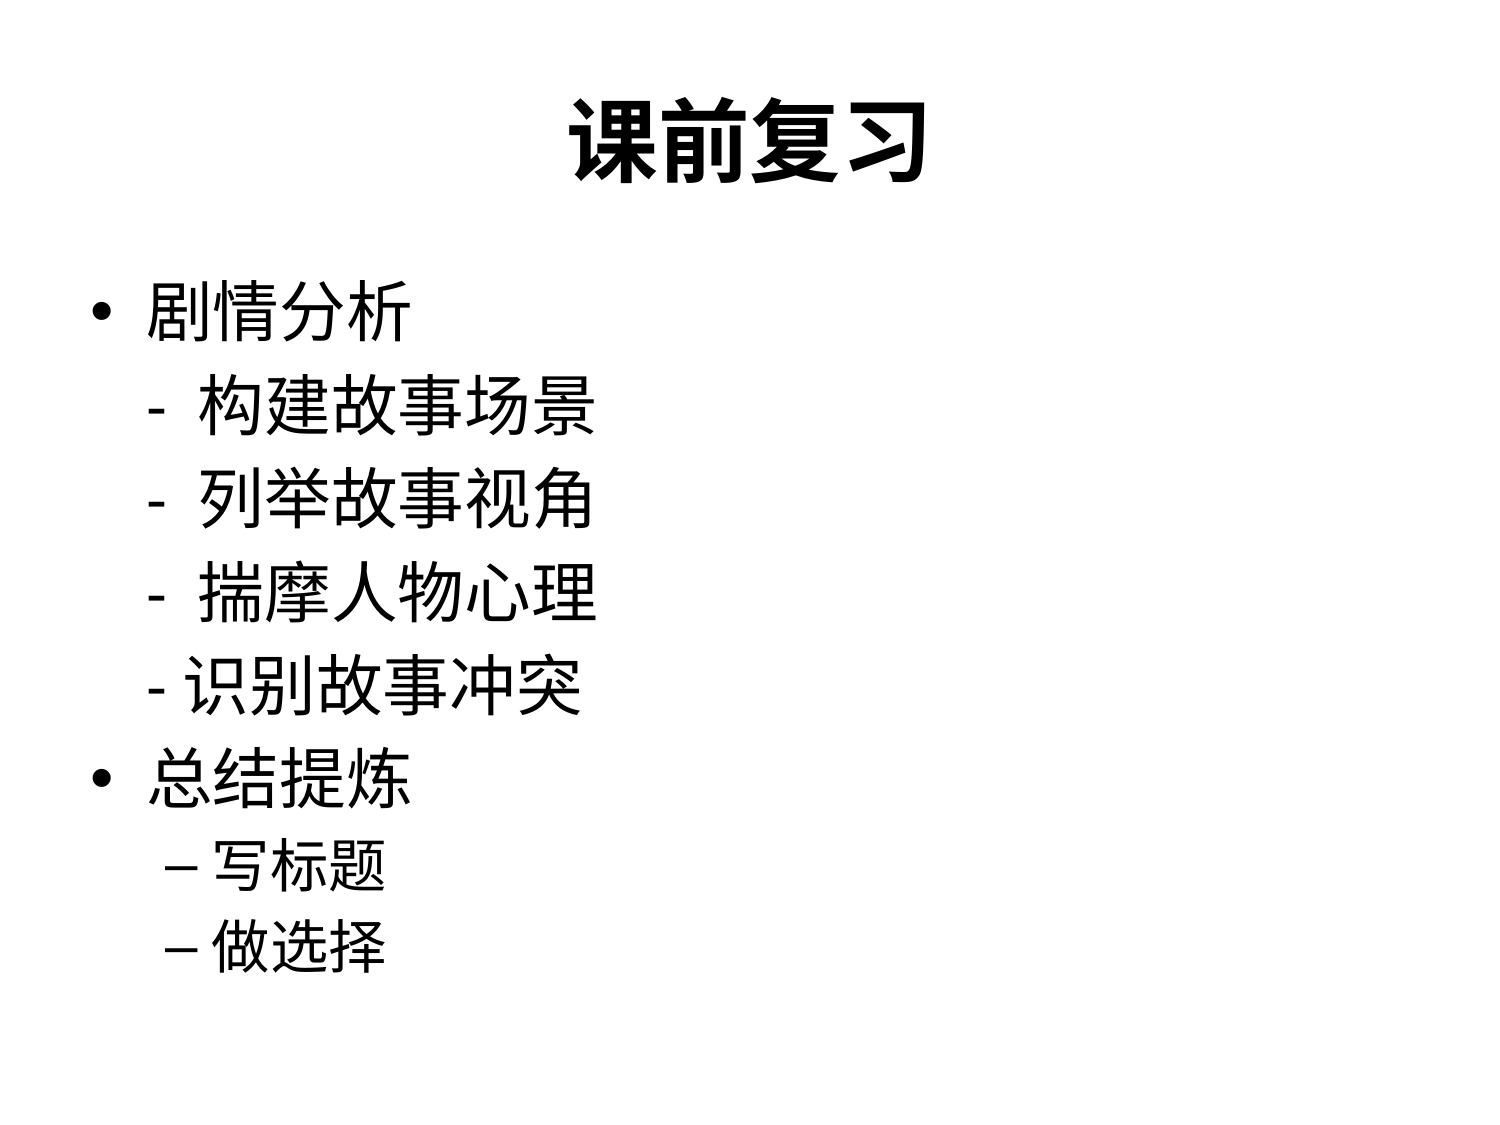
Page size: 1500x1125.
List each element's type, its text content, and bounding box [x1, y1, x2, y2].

list 剧情分析 - 构建故事场景 - 列举故事视角 - 揣摩人物心理 -识别故事冲突 总结提炼 写标题 做选择 [75, 262, 1425, 1005]
title 课前复习 [75, 45, 1425, 233]
